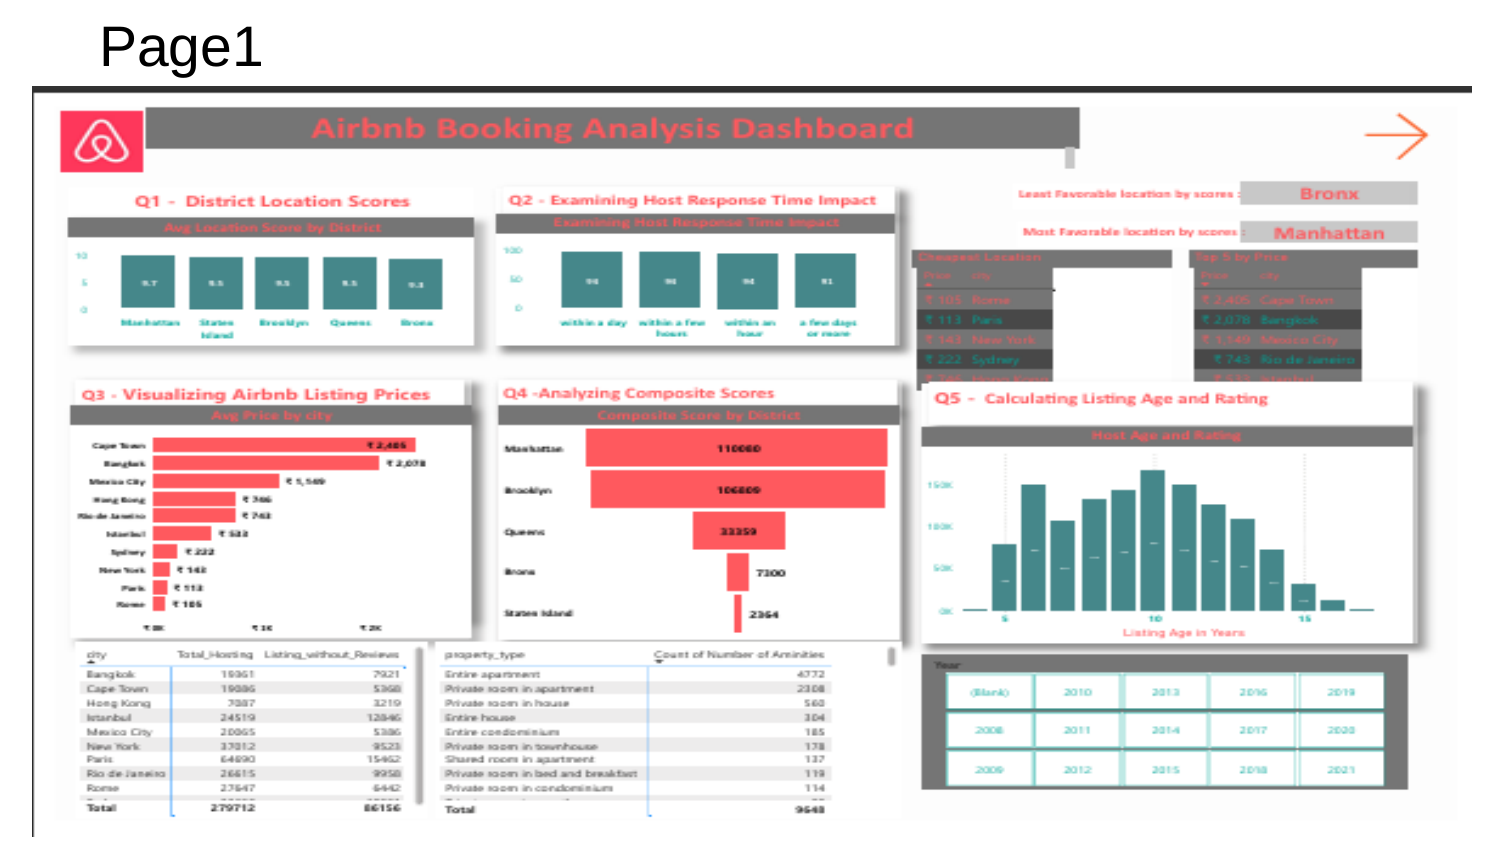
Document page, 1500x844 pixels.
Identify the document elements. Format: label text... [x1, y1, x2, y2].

title Page1 [84, 0, 1482, 94]
picture [32, 86, 1473, 837]
